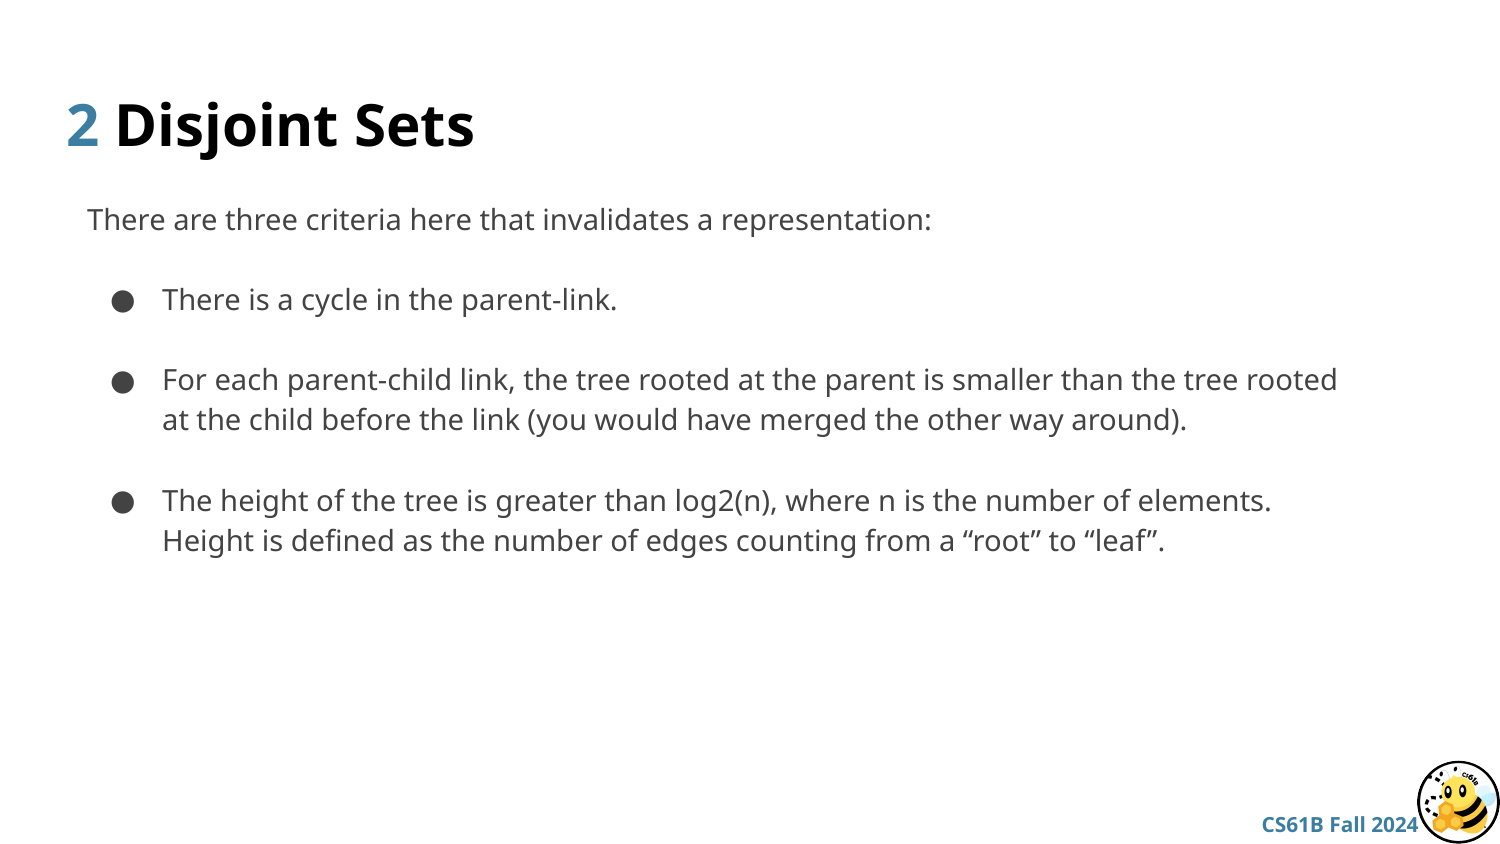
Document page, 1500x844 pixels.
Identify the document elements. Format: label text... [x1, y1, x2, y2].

picture [1417, 760, 1500, 844]
text_box There are three criteria here that invalidates a representation: There is a cycle in the parent-link. For each parent-child link, the tree rooted at the parent is smaller than the tree rooted at the child before the link (you would have merged the other way around). The height of the tree is greater than log2(n), where n is the number of elements. Height is defined as the number of edges counting from a “root” to “leaf”. [71, 180, 1361, 573]
title 2 Disjoint Sets [51, 72, 1449, 167]
